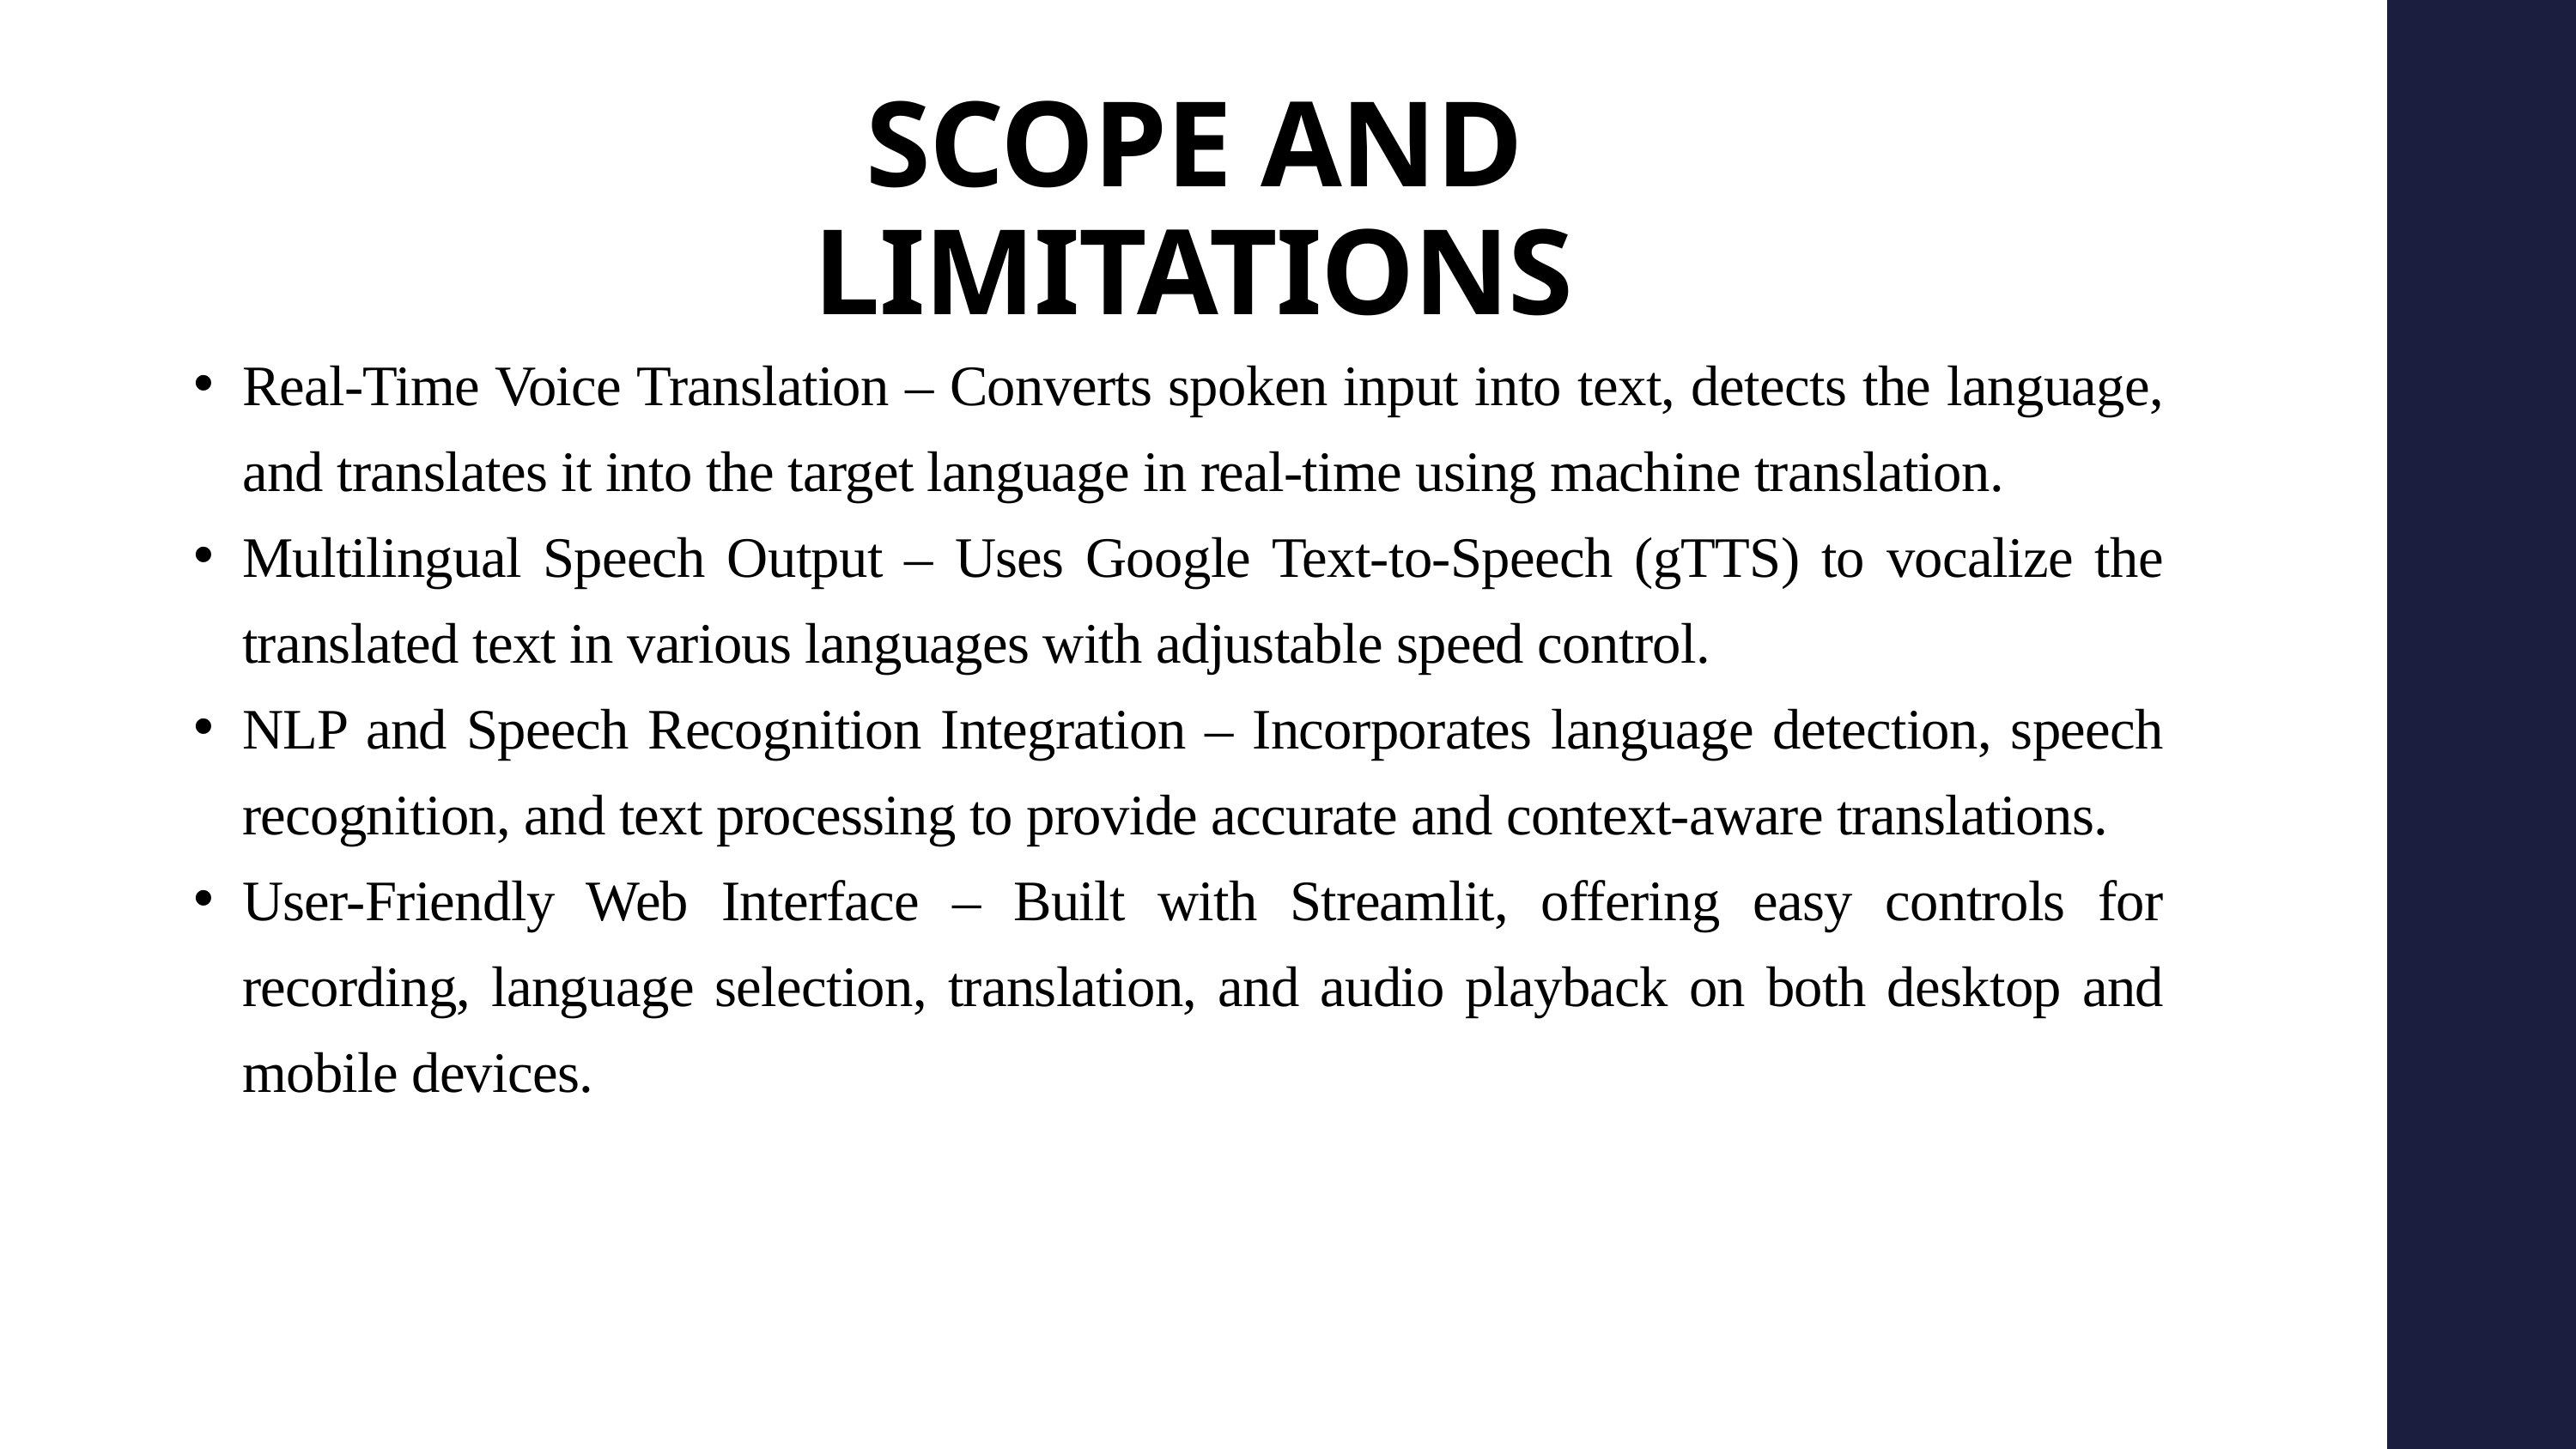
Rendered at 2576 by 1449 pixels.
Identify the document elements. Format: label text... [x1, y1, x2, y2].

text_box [2386, 0, 2576, 1449]
text_box SCOPE AND LIMITATIONS [527, 82, 1860, 338]
text_box Real-Time Voice Translation – Converts spoken input into text, detects the language, and translates it into the target language in real-time using machine translation. Multilingual Speech Output – Uses Google Text-to-Speech (gTTS) to vocalize the translated text in various languages with adjustable speed control. NLP and Speech Recognition Integration – Incorporates language detection, speech recognition, and text processing to provide accurate and context-aware translations. User-Friendly Web Interface – Built with Streamlit, offering easy controls for recording, language selection, translation, and audio playback on both desktop and mobile devices. [144, 330, 2164, 1104]
